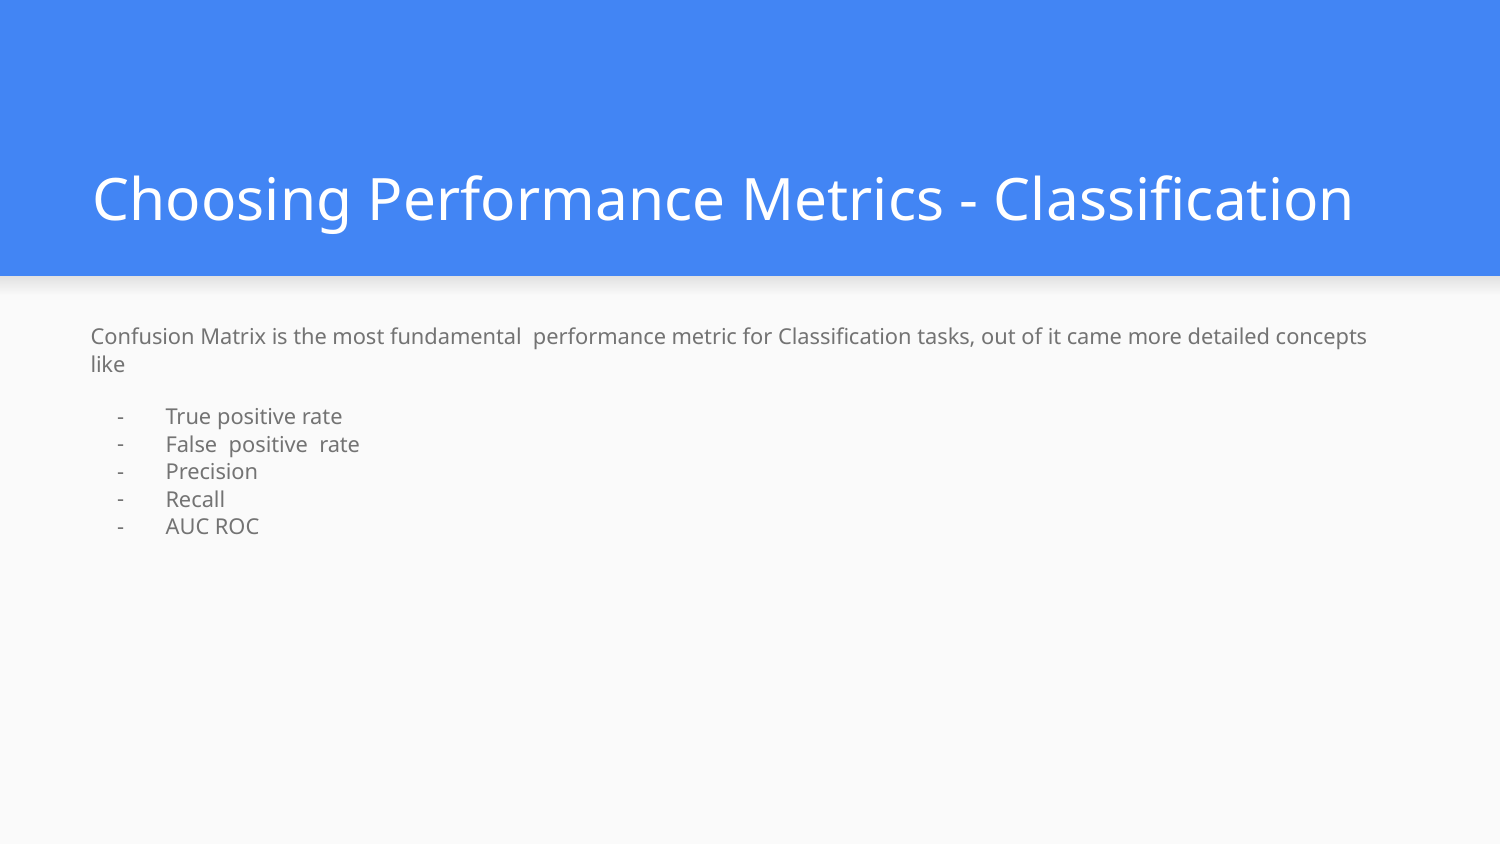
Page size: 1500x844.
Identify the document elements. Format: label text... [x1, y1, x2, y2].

title Choosing Performance Metrics - Classification [77, 91, 1427, 248]
list Confusion Matrix is the most fundamental performance metric for Classification tasks, out of it came more detailed concepts like True positive rate False positive rate Precision Recall AUC ROC [75, 306, 1425, 797]
